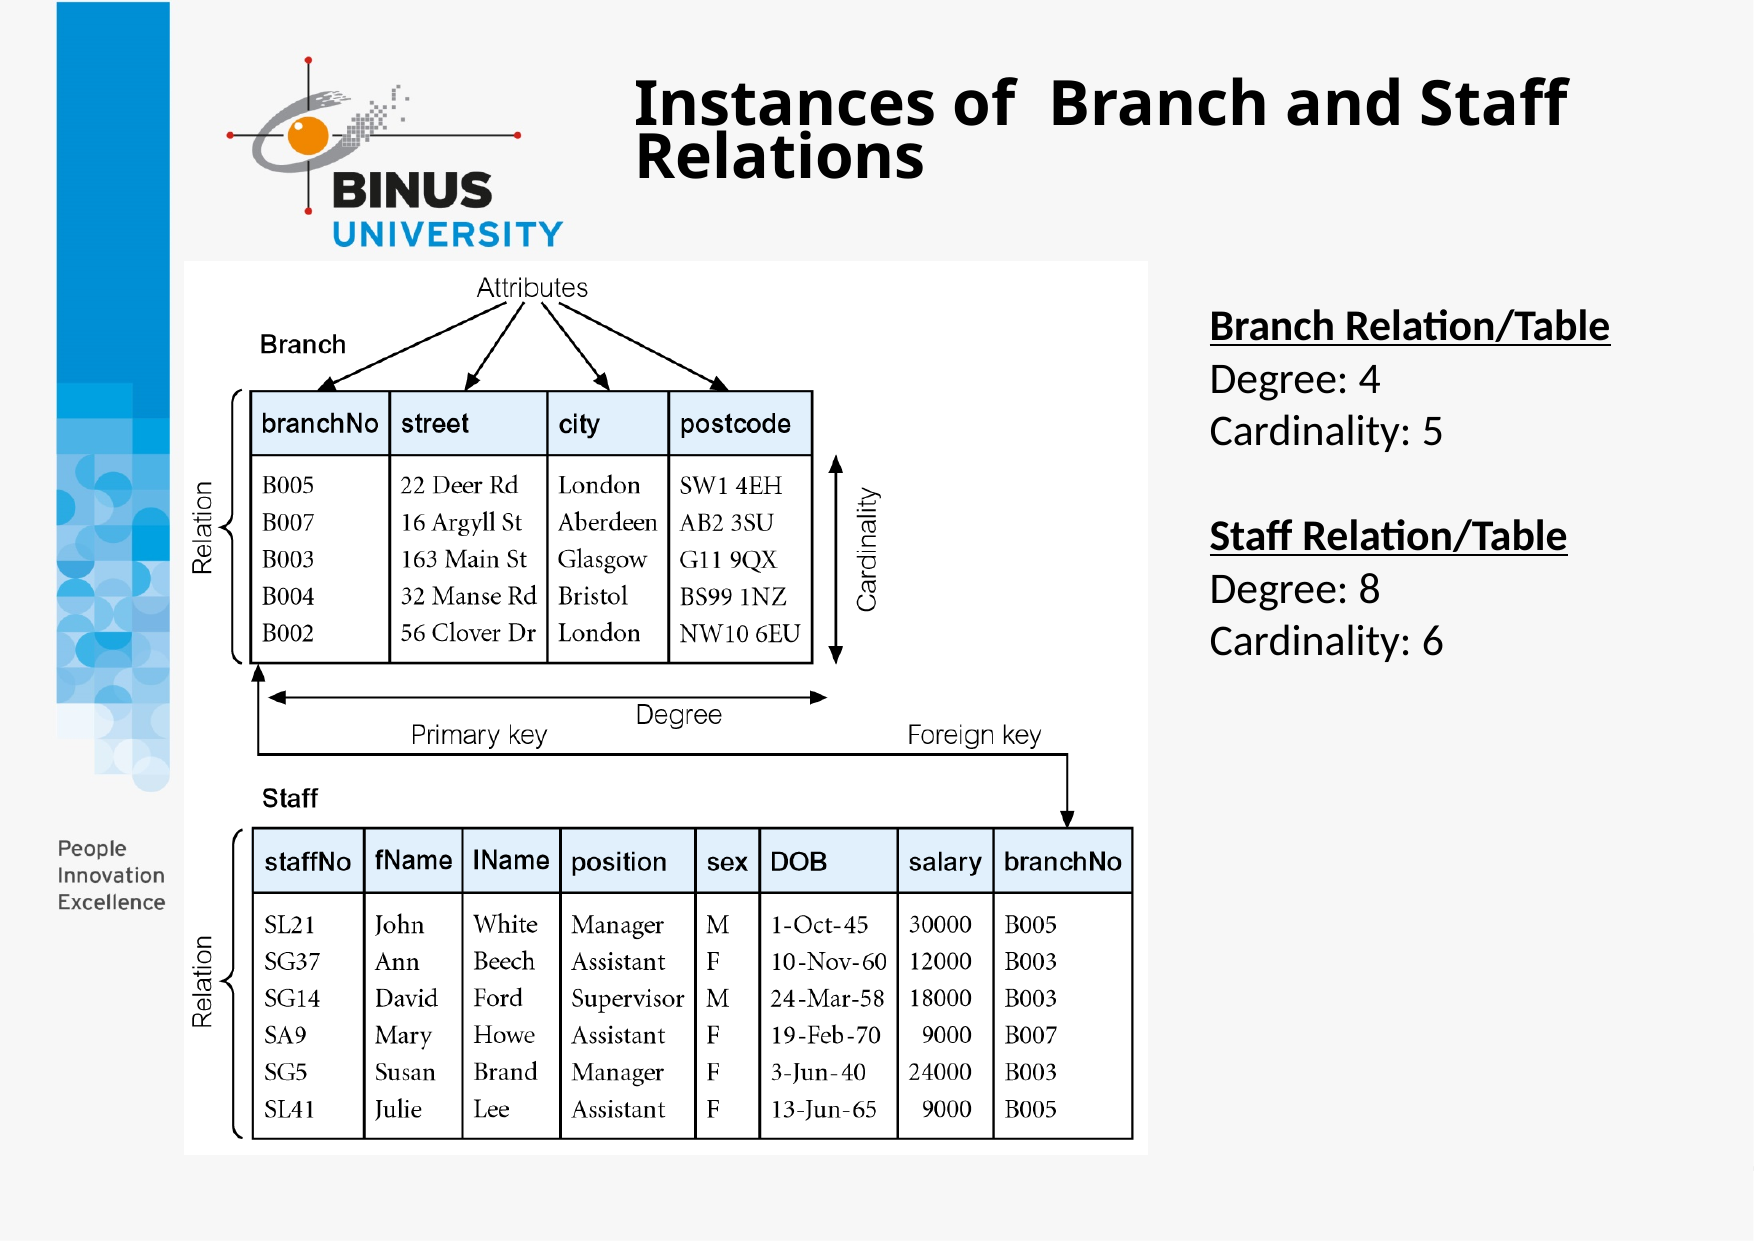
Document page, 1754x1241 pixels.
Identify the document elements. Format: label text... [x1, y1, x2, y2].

picture [0, 0, 1754, 933]
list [184, 261, 1148, 1155]
text_box Instances of Branch and Staff Relations [617, 75, 1706, 221]
text_box Branch Relation/Table Degree: 4 Cardinality: 5 Staff Relation/Table Degree: 8 Cardinality: 6 [1194, 289, 1650, 725]
